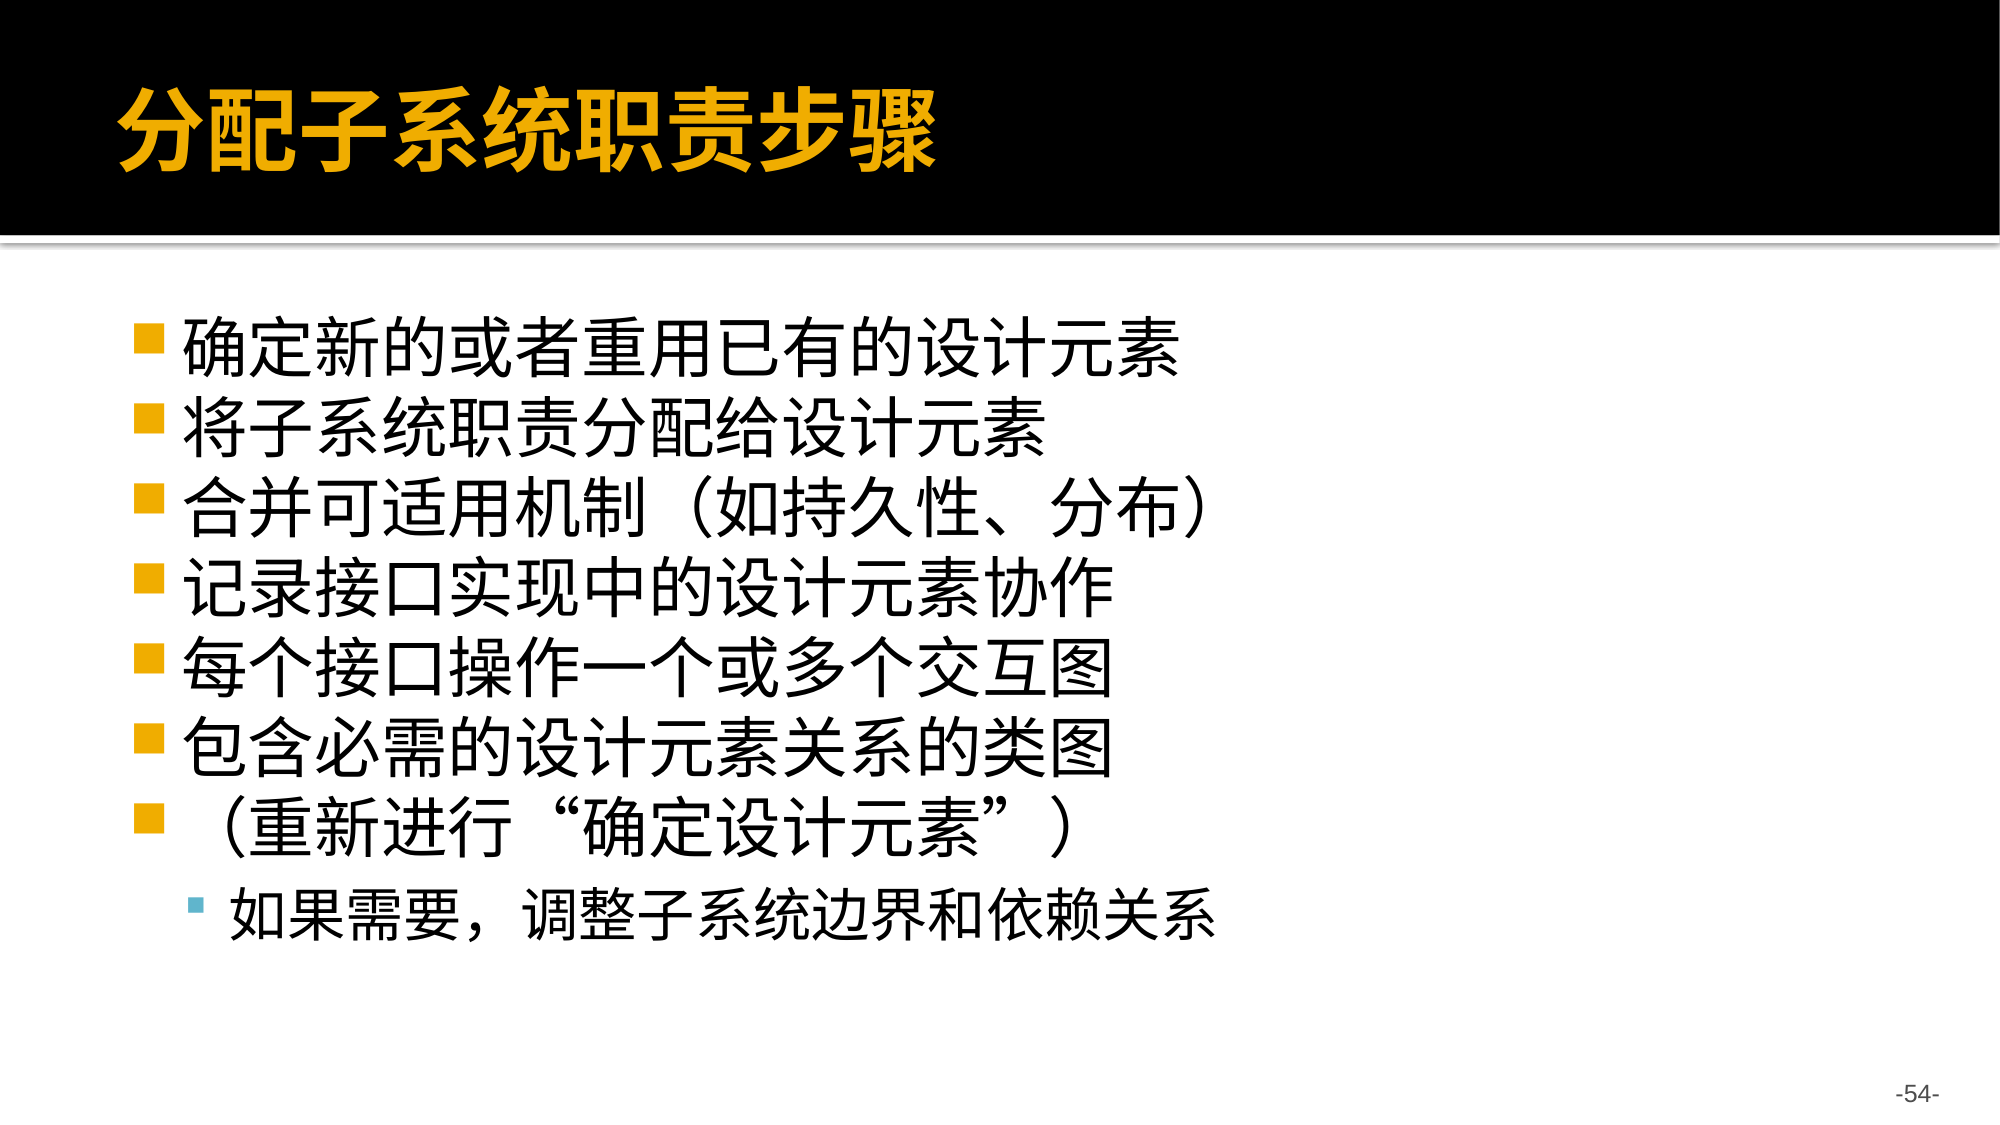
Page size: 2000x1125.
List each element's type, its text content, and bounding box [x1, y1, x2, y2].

slide_number -54- [1794, 1062, 1955, 1108]
list 确定新的或者重用已有的设计元素 将子系统职责分配给设计元素 合并可适用机制（如持久性、分布） 记录接口实现中的设计元素协作 每个接口操作一个或多个交互图 包含必需的设计元素关系的类图 （重新进行“确定设计元素”） 如果需要，调整子系统边界和依赖关系 [99, 291, 1900, 1050]
title 分配子系统职责步骤 [99, 25, 1900, 231]
